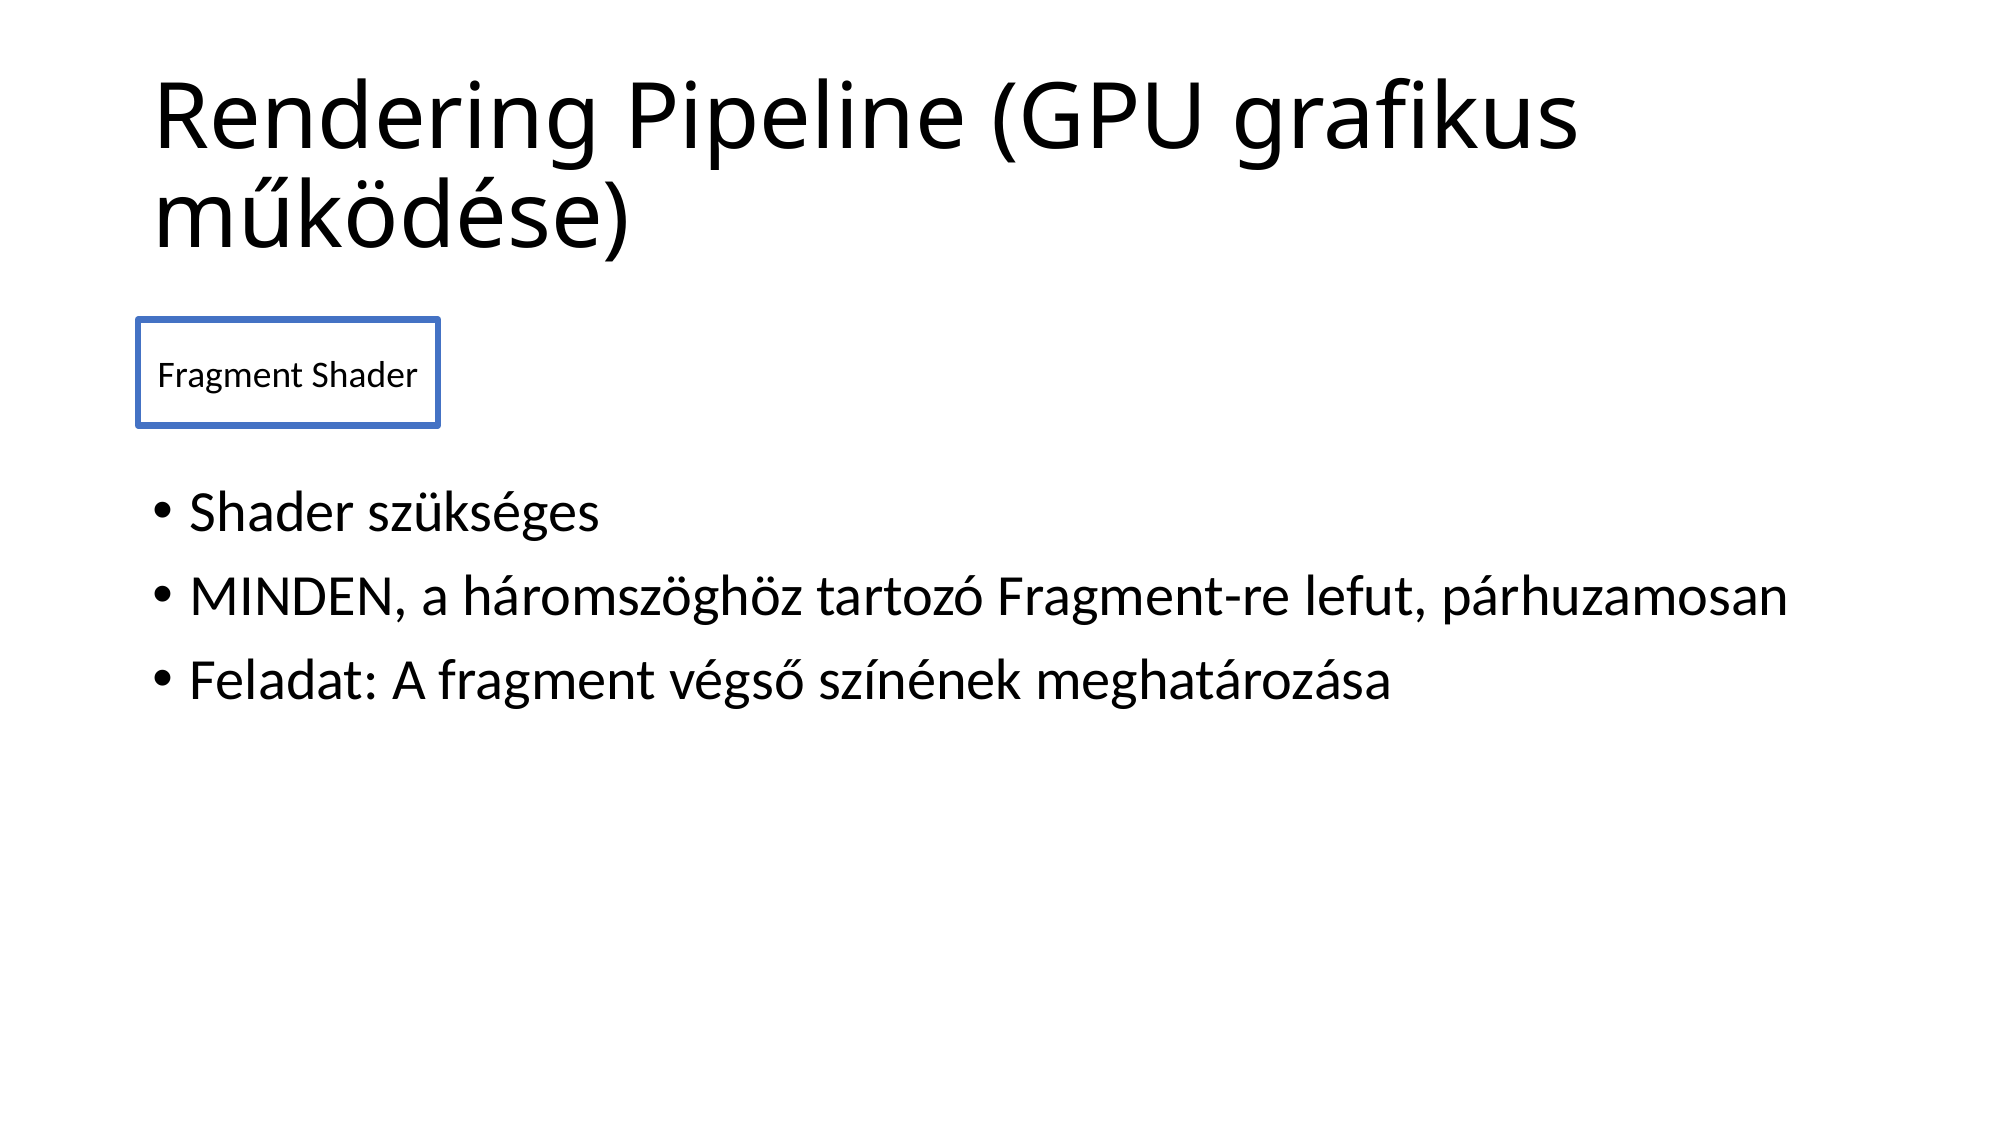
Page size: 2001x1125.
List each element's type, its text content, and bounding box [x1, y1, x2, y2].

title Rendering Pipeline (GPU grafikus működése) [137, 59, 1863, 278]
text_box Fragment Shader [137, 319, 438, 426]
list Shader szükséges MINDEN, a háromszöghöz tartozó Fragment-re lefut, párhuzamosan Feladat: A fragment végső színének meghatározása [137, 299, 1863, 1014]
